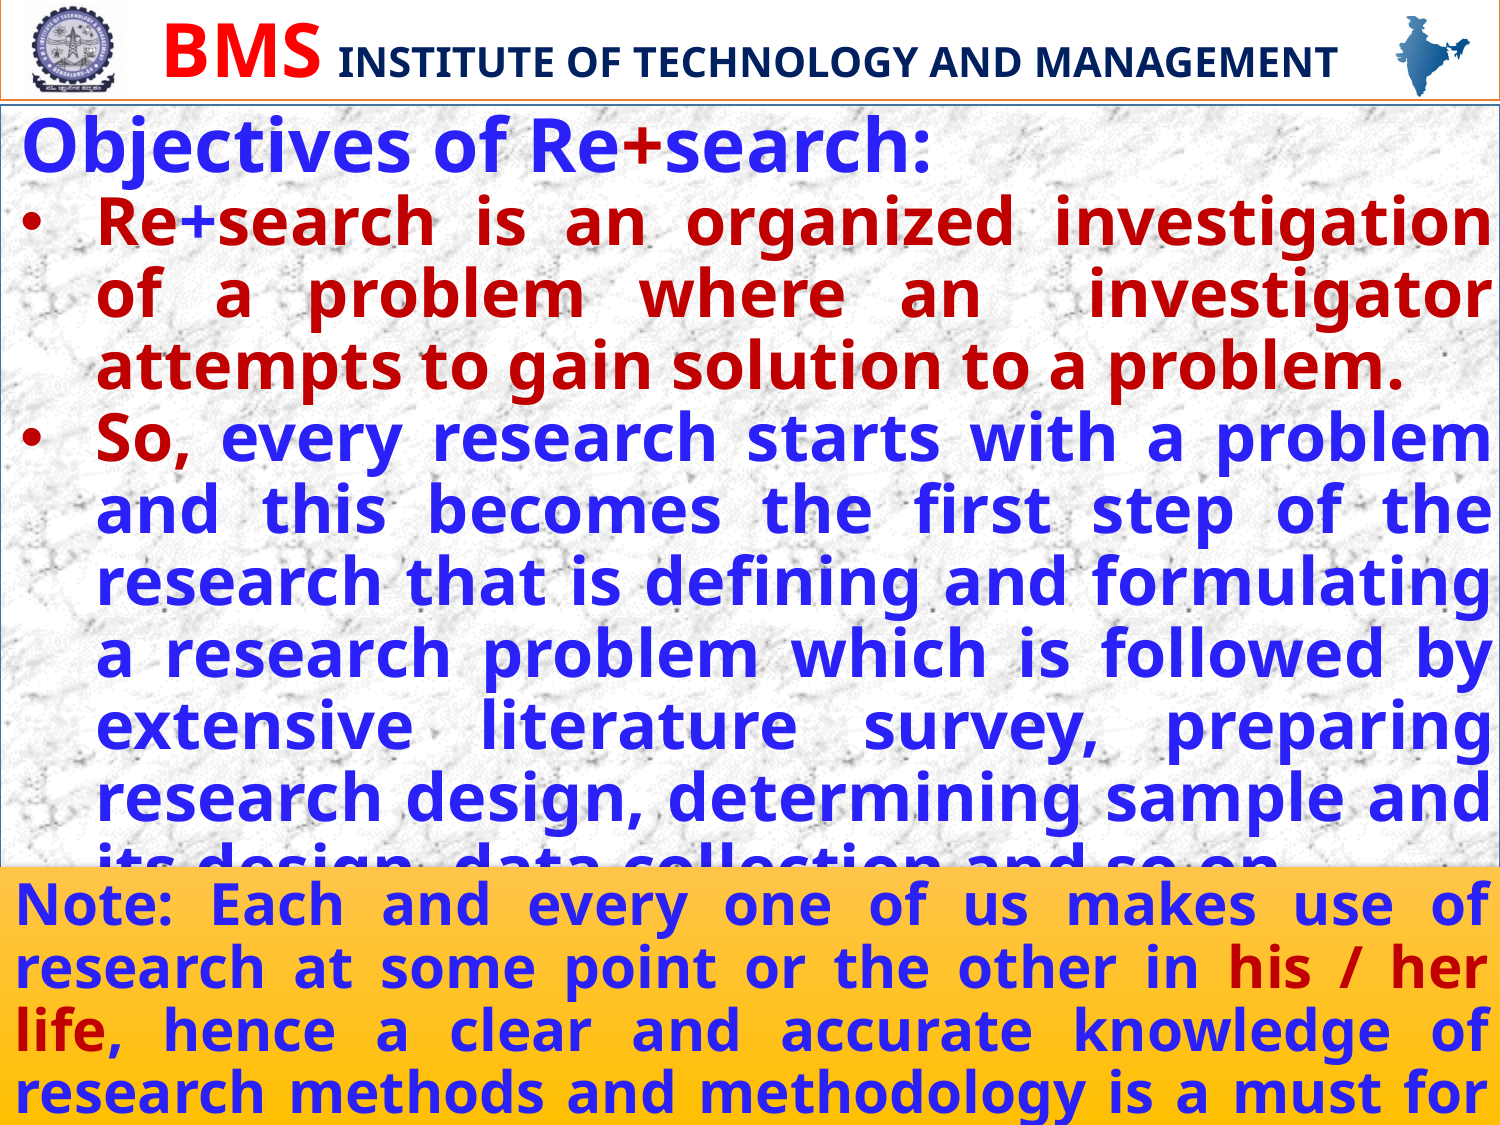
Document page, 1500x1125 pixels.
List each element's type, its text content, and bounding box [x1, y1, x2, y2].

text_box Note: Each and every one of us makes use of research at some point or the other in his / her life, hence a clear and accurate knowledge of research methods and methodology is a must for everyone. [0, 867, 1500, 1125]
picture [1, 106, 1499, 867]
picture [22, 2, 126, 98]
text_box Objectives of Re+search: Re+search is an organized investigation of a problem where an investigator attempts to gain solution to a problem. So, every research starts with a problem and this becomes the first step of the research that is defining and formulating a research problem which is followed by extensive literature survey, preparing research design, determining sample and its design, data collection and so on. [5, 99, 1500, 846]
picture [1395, 16, 1471, 98]
